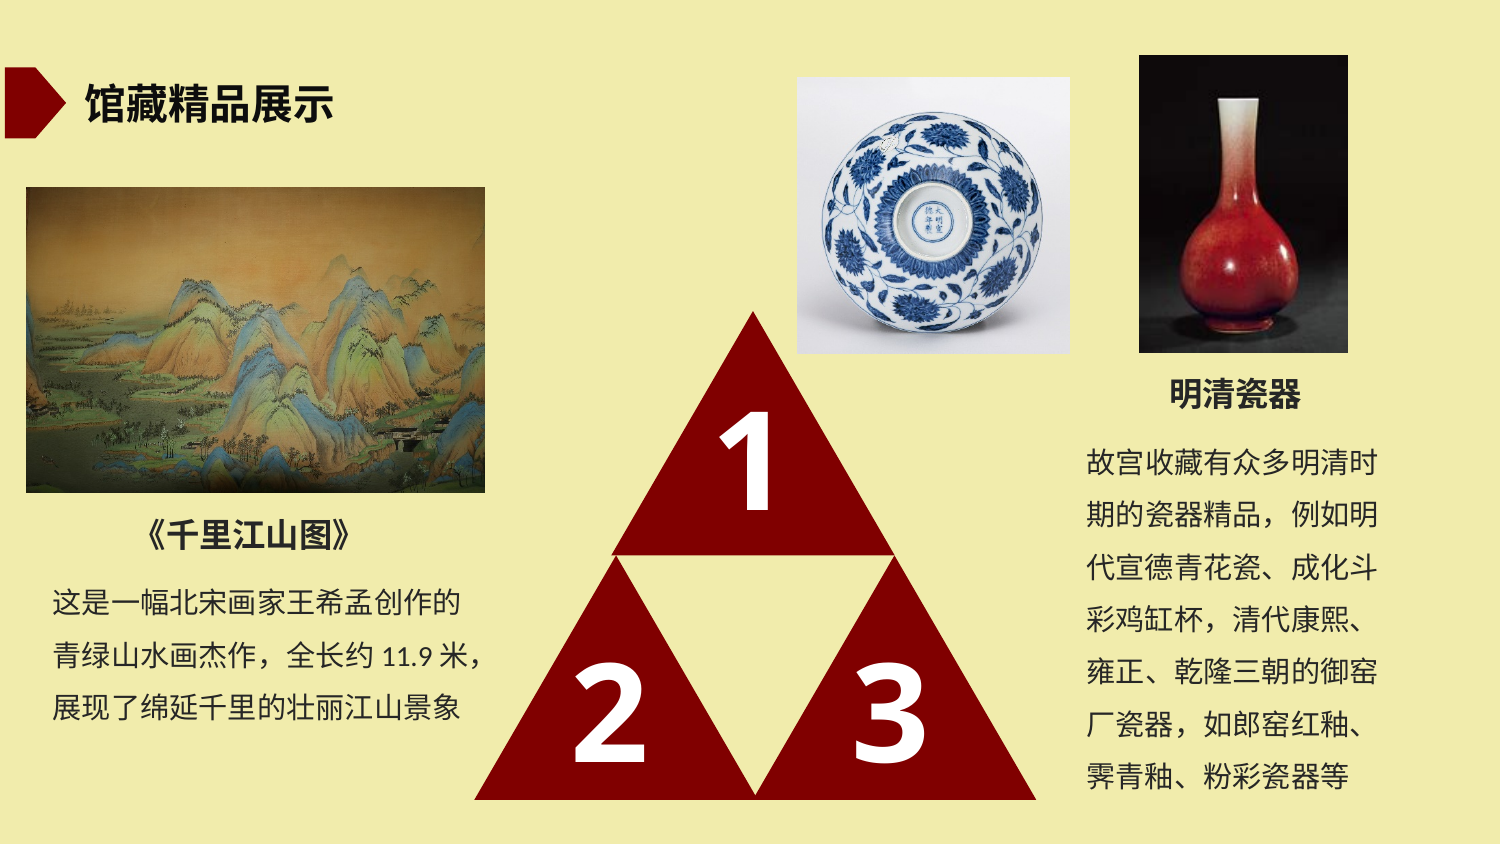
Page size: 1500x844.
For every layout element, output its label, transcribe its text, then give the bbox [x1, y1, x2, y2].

text_box [577, 553, 655, 618]
text_box [609, 396, 897, 558]
text_box 明清瓷器 [1054, 369, 1417, 424]
picture [26, 187, 485, 494]
text_box [855, 553, 934, 618]
text_box 1 [696, 365, 805, 546]
text_box 2 [555, 618, 664, 798]
text_box 馆藏精品展示 [69, 70, 350, 135]
text_box 3 [836, 618, 945, 798]
text_box [472, 633, 755, 802]
text_box [2, 65, 68, 141]
picture [1139, 55, 1349, 354]
text_box [719, 308, 787, 365]
picture [797, 77, 1071, 355]
text_box 这是一幅北宋画家王希孟创作的青绿山水画杰作，全长约11.9米，展现了绵延千里的壮丽江山景象 [32, 557, 491, 735]
text_box 《千里江山图》 [112, 511, 475, 565]
text_box [750, 638, 1039, 802]
text_box 故宫收藏有众多明清时期的瓷器精品，例如明代宣德青花瓷、成化斗彩鸡缸杯，清代康熙、雍正、乾隆三朝的御窑厂瓷器，如郎窑红釉、霁青釉、粉彩瓷器等 [1066, 424, 1417, 804]
